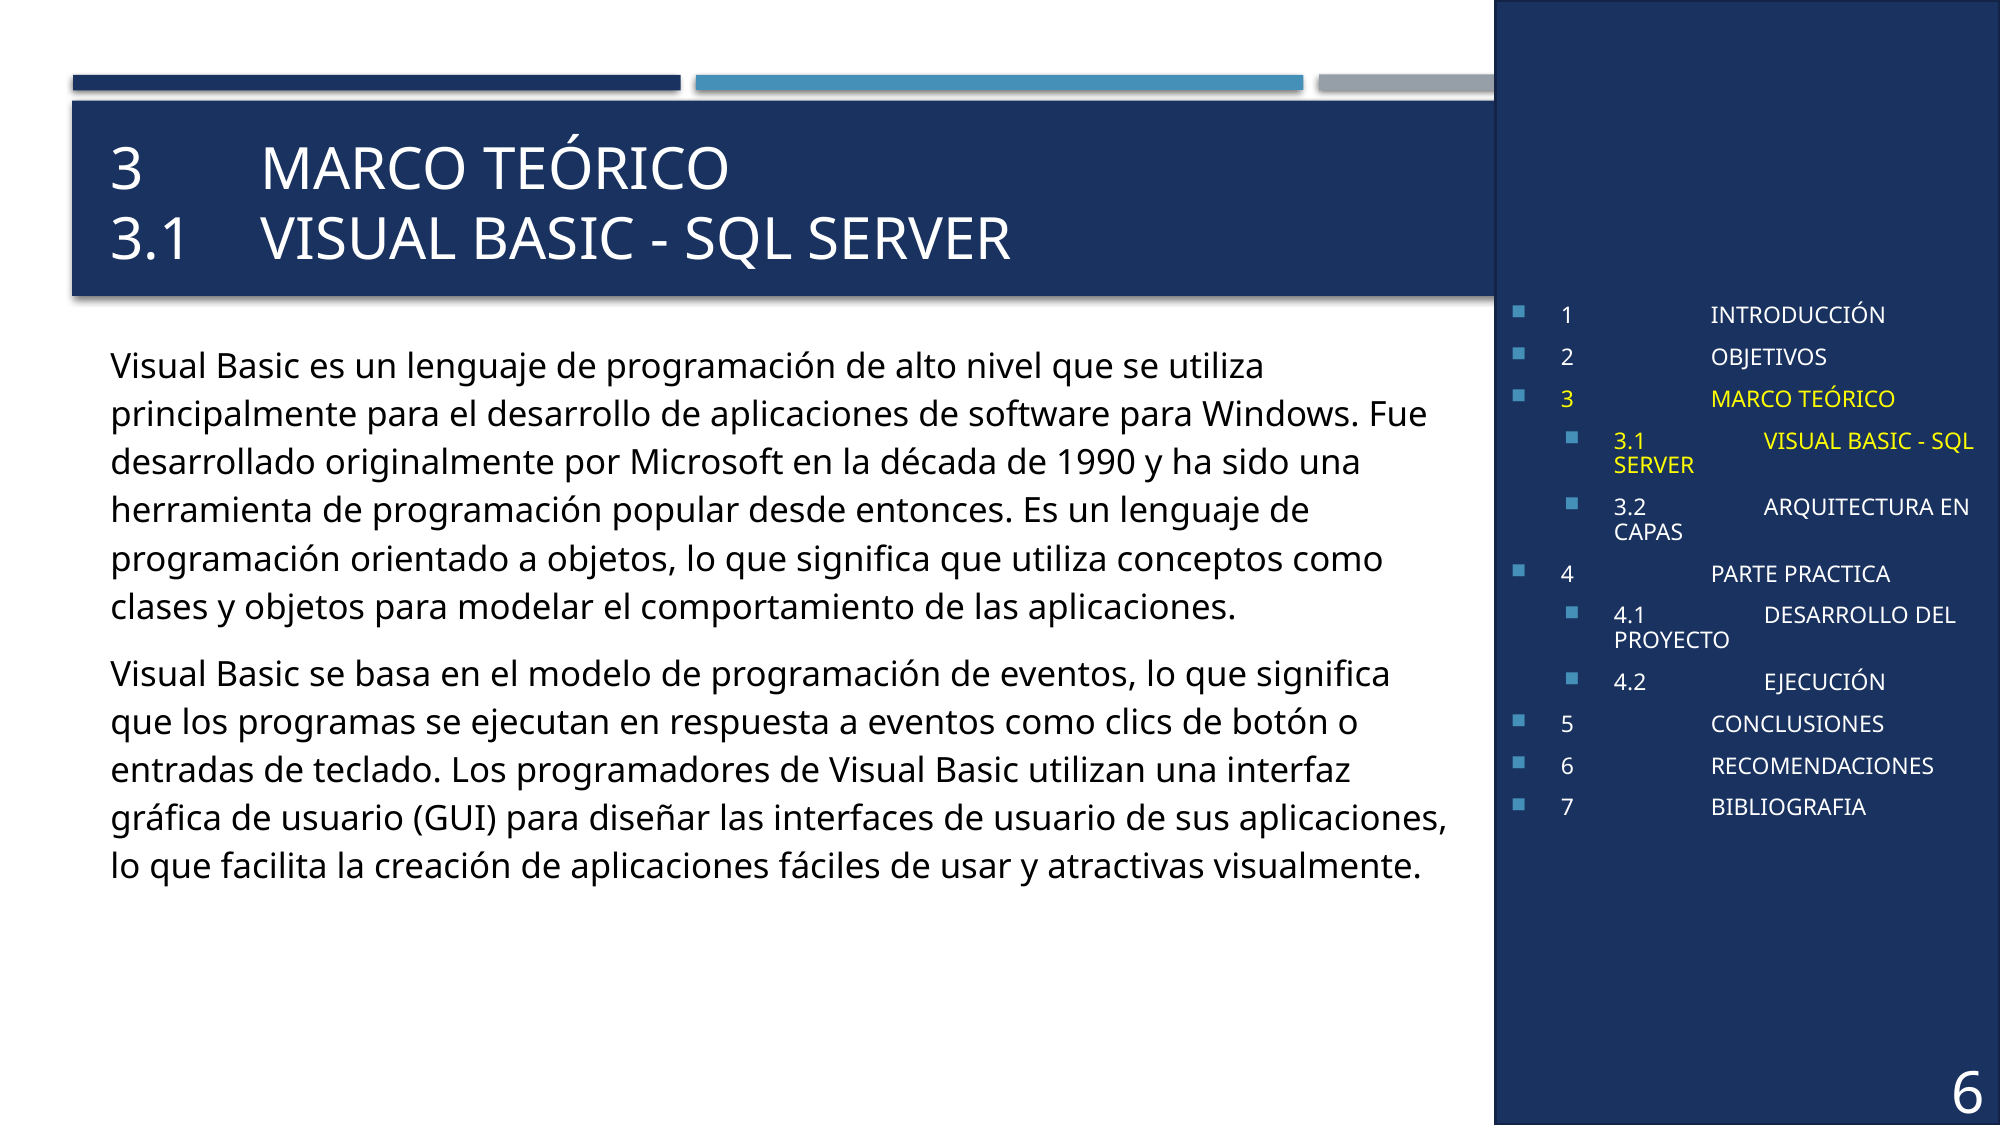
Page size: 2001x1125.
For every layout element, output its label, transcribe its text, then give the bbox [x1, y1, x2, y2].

text_box 1 INTRODUCCIÓN 2 OBJETIVOS 3 MARCO TEÓRICO 3.1 VISUAL BASIC - SQL SERVER 3.2 ARQUITECTURA EN CAPAS 4 PARTE PRACTICA 4.1 DESARROLLO DEL PROYECTO 4.2 EJECUCIÓN 5 CONCLUSIONES 6 RECOMENDACIONES 7 BIBLIOGRAFIA [1494, 0, 2000, 1125]
list Visual Basic es un lenguaje de programación de alto nivel que se utiliza principalmente para el desarrollo de aplicaciones de software para Windows. Fue desarrollado originalmente por Microsoft en la década de 1990 y ha sido una herramienta de programación popular desde entonces. Es un lenguaje de programación orientado a objetos, lo que significa que utiliza conceptos como clases y objetos para modelar el comportamiento de las aplicaciones. Visual Basic se basa en el modelo de programación de eventos, lo que significa que los programas se ejecutan en respuesta a eventos como clics de botón o entradas de teclado. Los programadores de Visual Basic utilizan una interfaz gráfica de usuario (GUI) para diseñar las interfaces de usuario de sus aplicaciones, lo que facilita la creación de aplicaciones fáciles de usar y atractivas visualmente. [95, 323, 1476, 900]
title 3 MARCO TEÓRICO 3.1 VISUAL BASIC - SQL SERVER [95, 112, 1494, 279]
slide_number 6 [1827, 1065, 2000, 1125]
